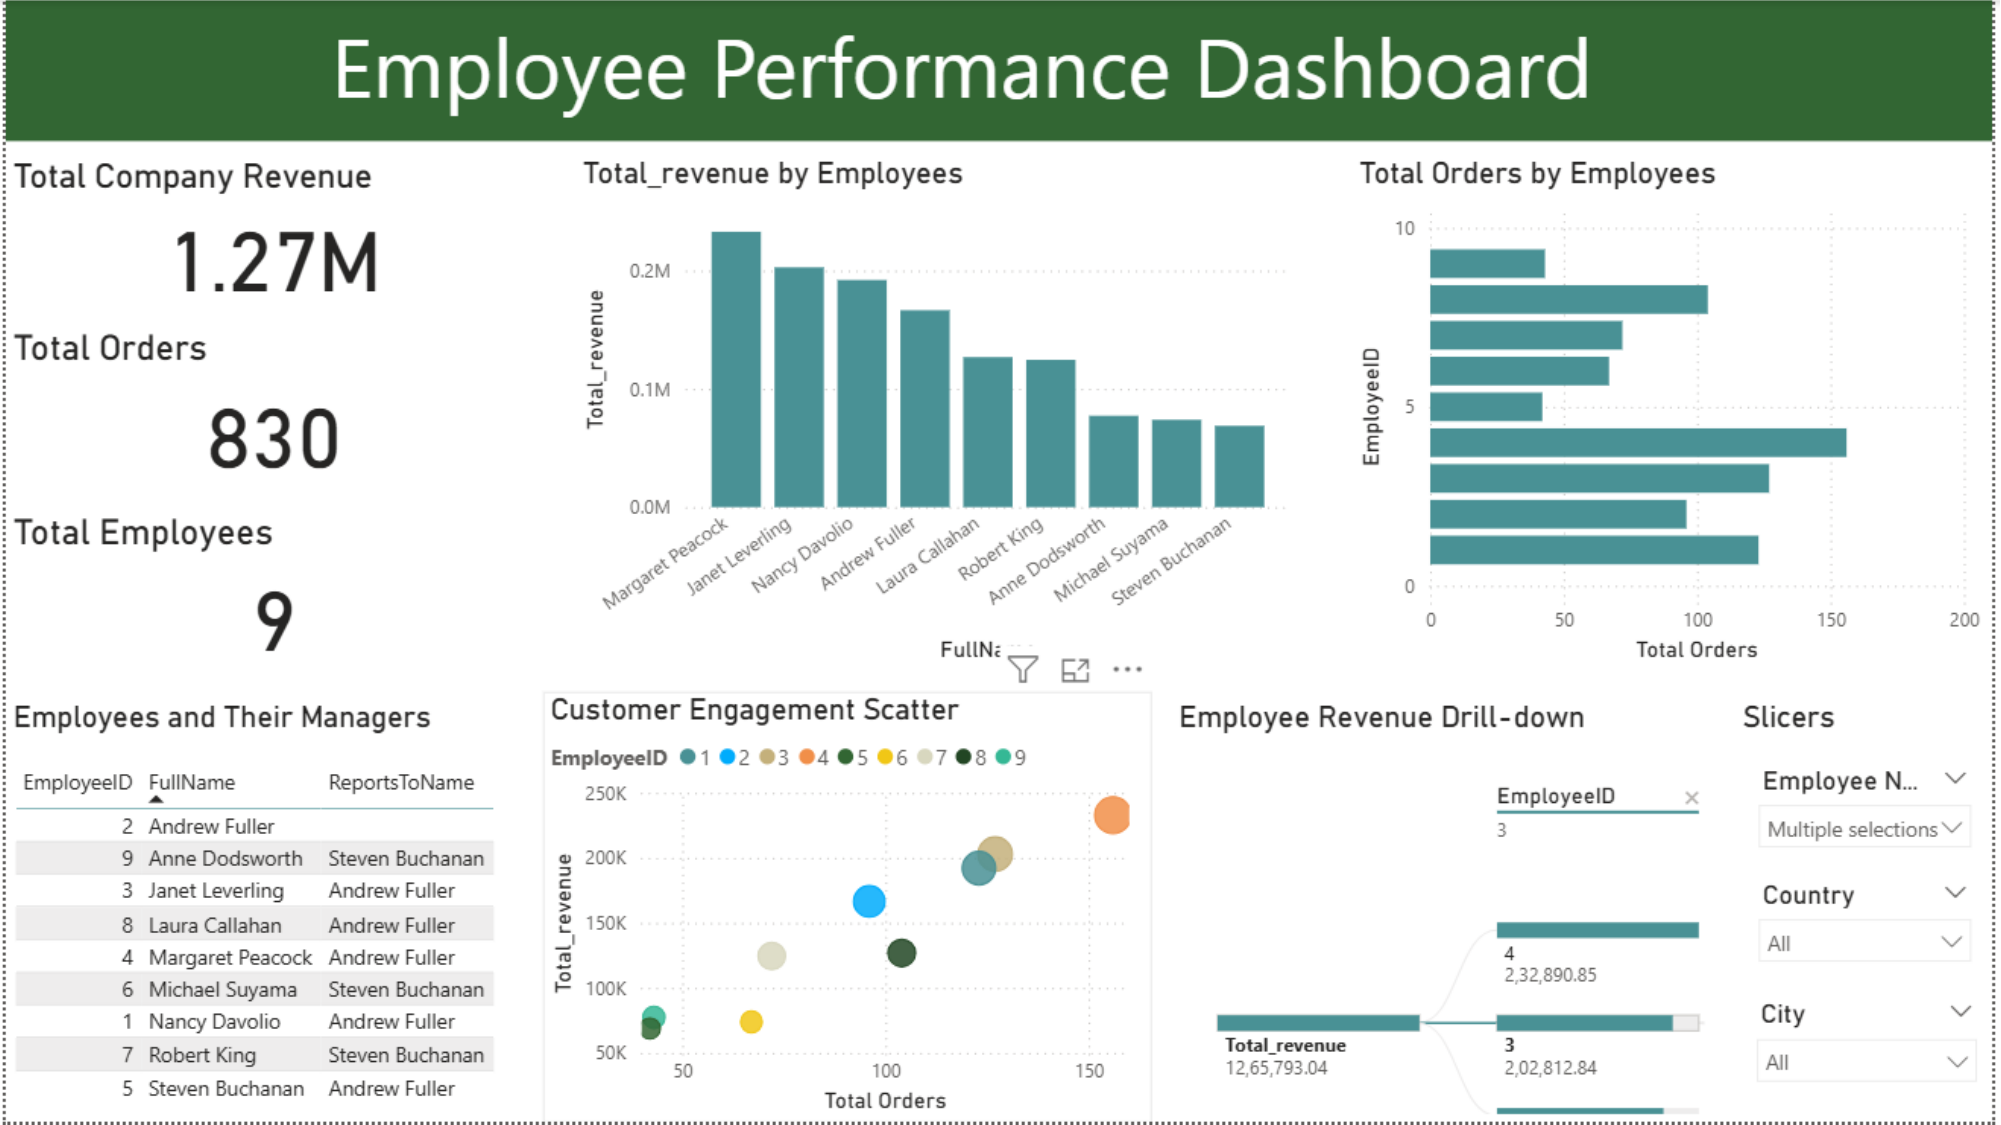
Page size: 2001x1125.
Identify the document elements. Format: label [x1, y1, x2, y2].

list [0, 0, 2000, 1125]
